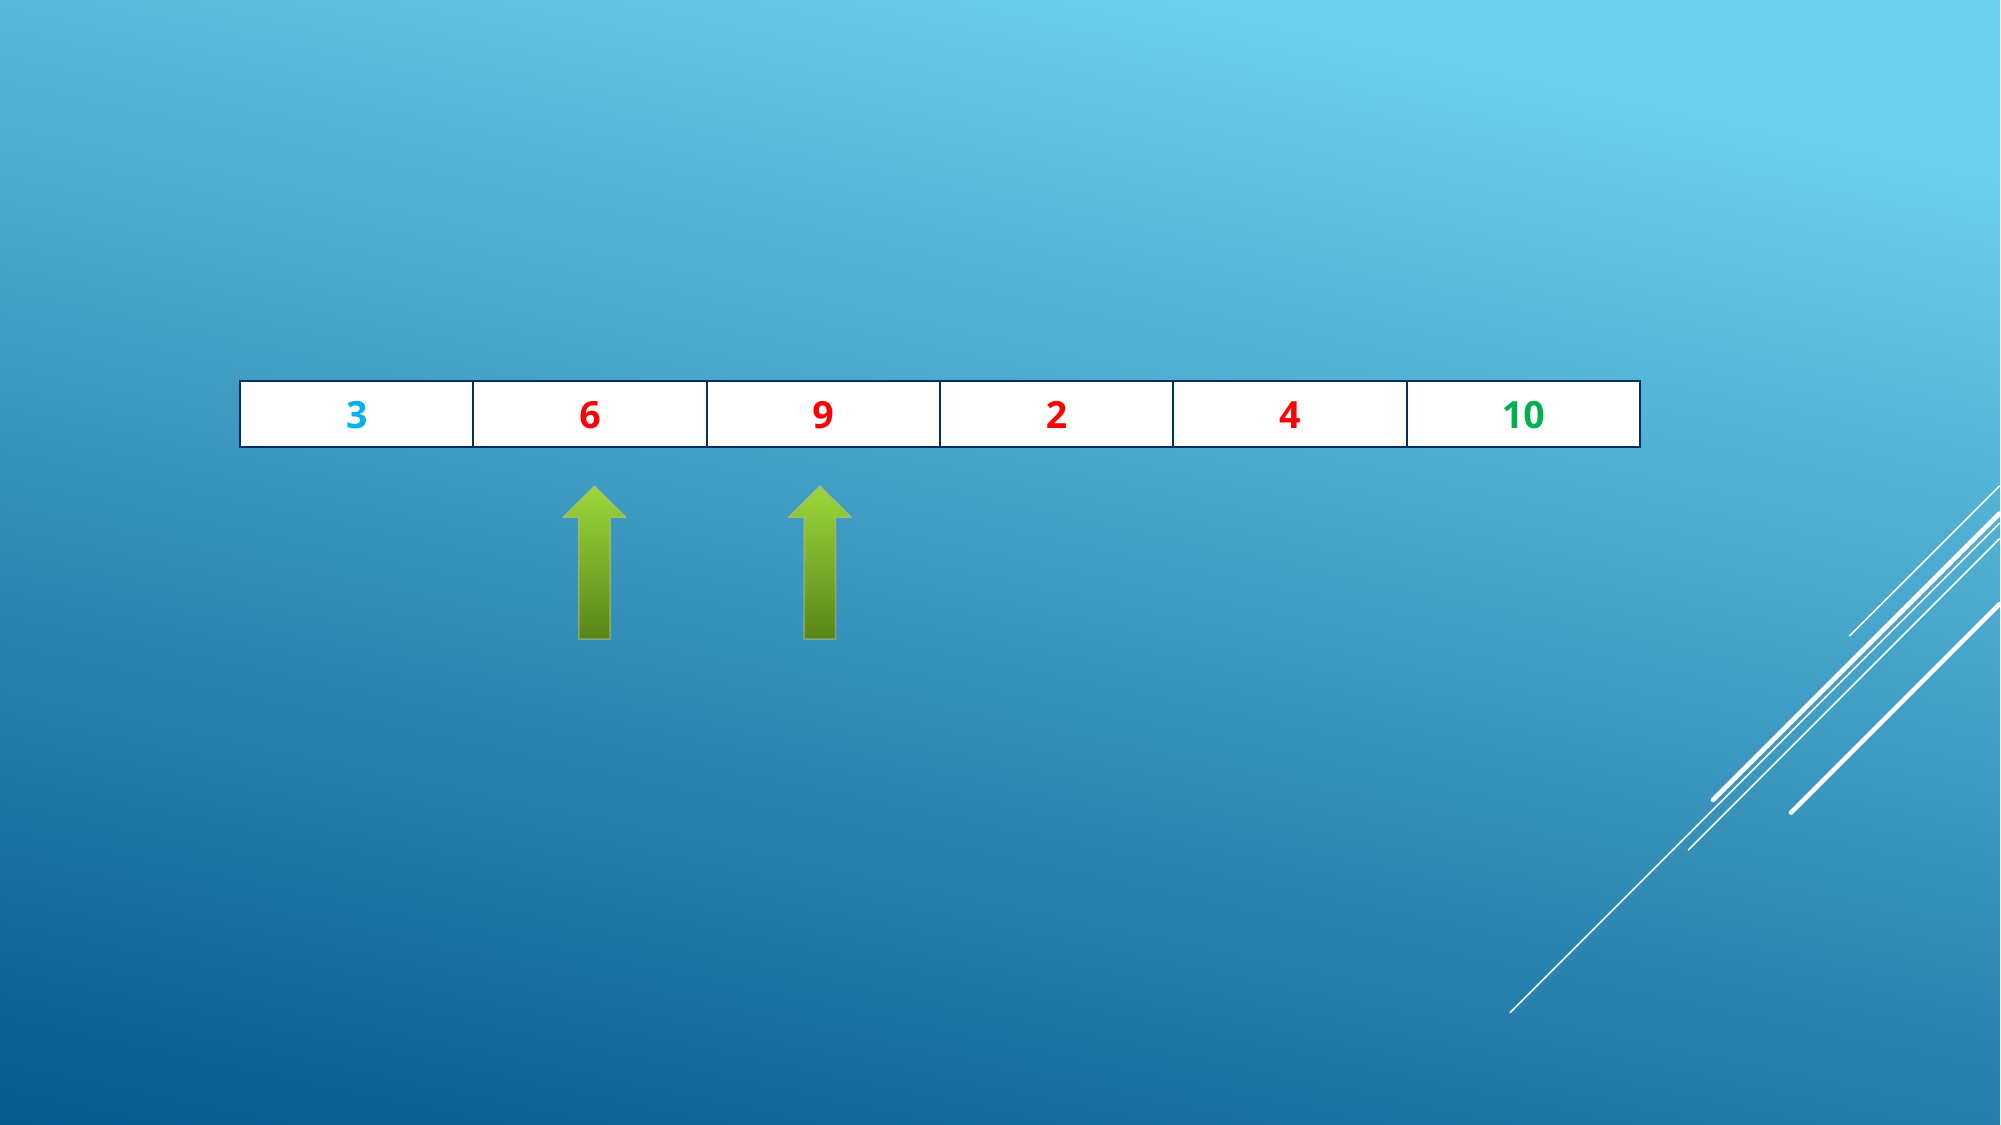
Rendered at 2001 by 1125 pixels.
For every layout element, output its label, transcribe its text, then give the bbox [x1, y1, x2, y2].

text_box [562, 485, 627, 640]
text_box [787, 485, 853, 640]
table_header 10 [1408, 382, 1639, 446]
table_header 2 [941, 382, 1172, 446]
table_header 4 [1174, 382, 1406, 446]
table_header 3 [241, 382, 472, 446]
table_header 9 [708, 382, 939, 446]
table_header 6 [474, 382, 706, 446]
